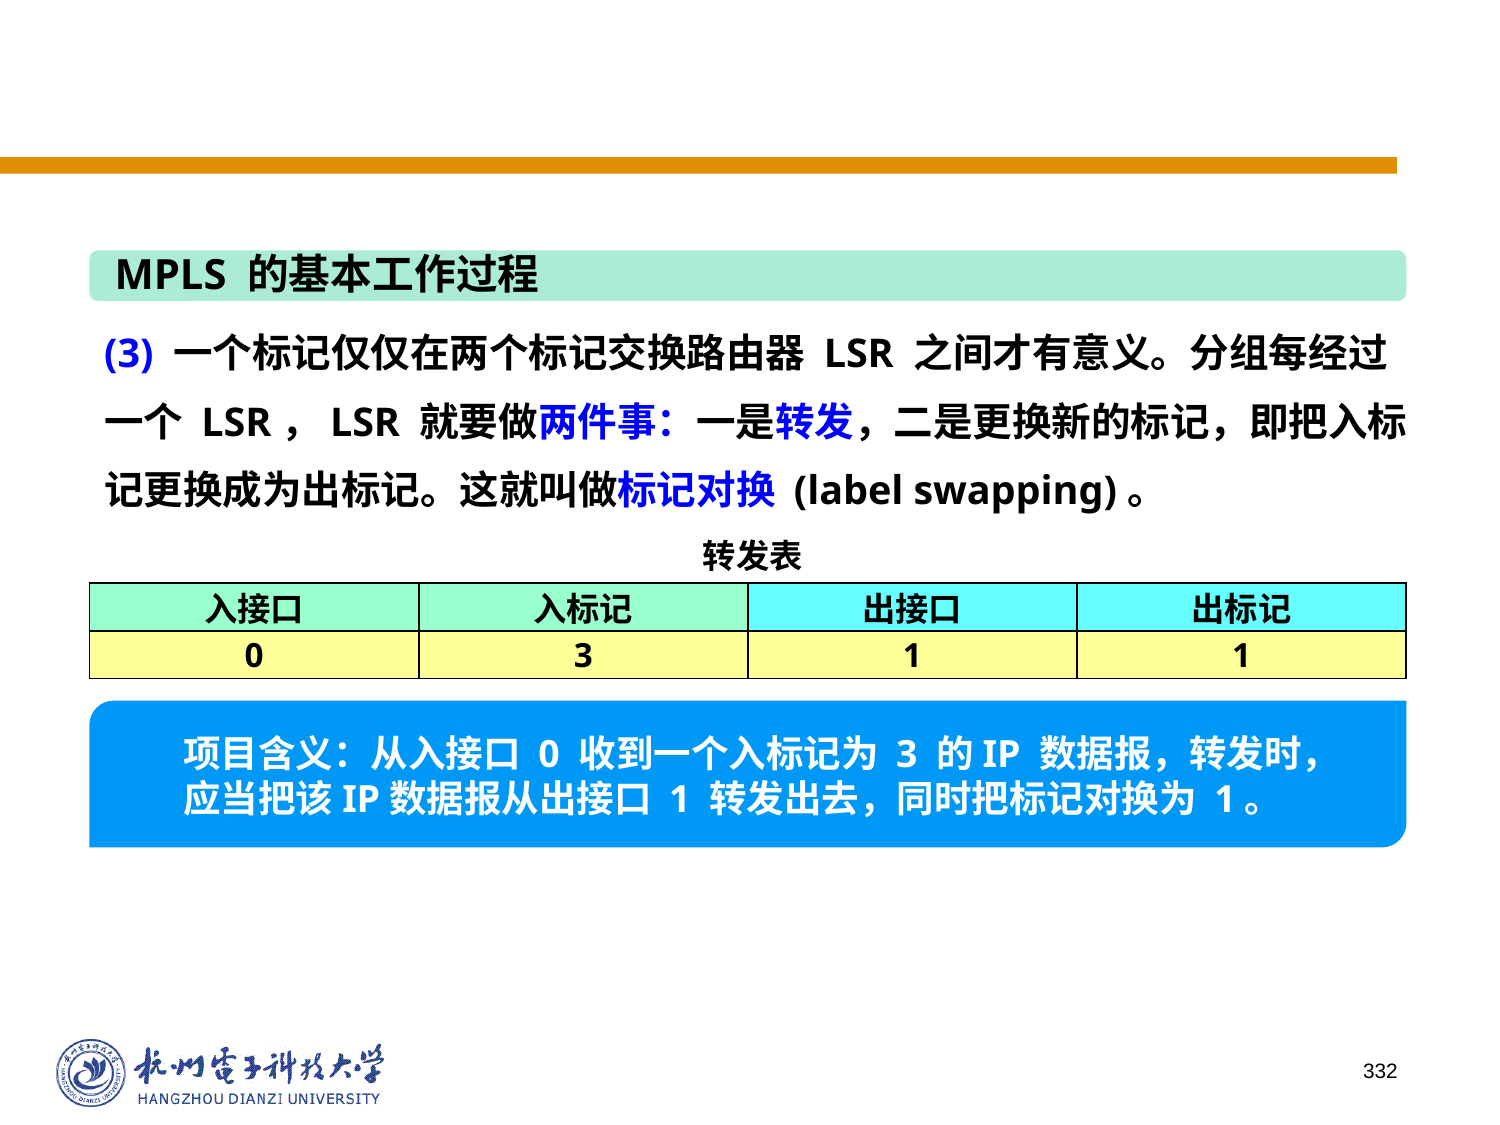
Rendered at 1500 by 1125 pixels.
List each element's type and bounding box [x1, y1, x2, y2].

text_box [89, 240, 1425, 521]
table_header [1078, 584, 1405, 630]
table_header [749, 584, 1076, 630]
text_box [687, 527, 818, 583]
table_cell [749, 632, 1076, 678]
table_cell [420, 632, 747, 678]
table_cell [1078, 632, 1405, 678]
picture [55, 1025, 407, 1125]
text_box [88, 699, 1408, 849]
table_cell [90, 632, 418, 678]
table_header [90, 584, 418, 630]
table_header [420, 584, 747, 630]
